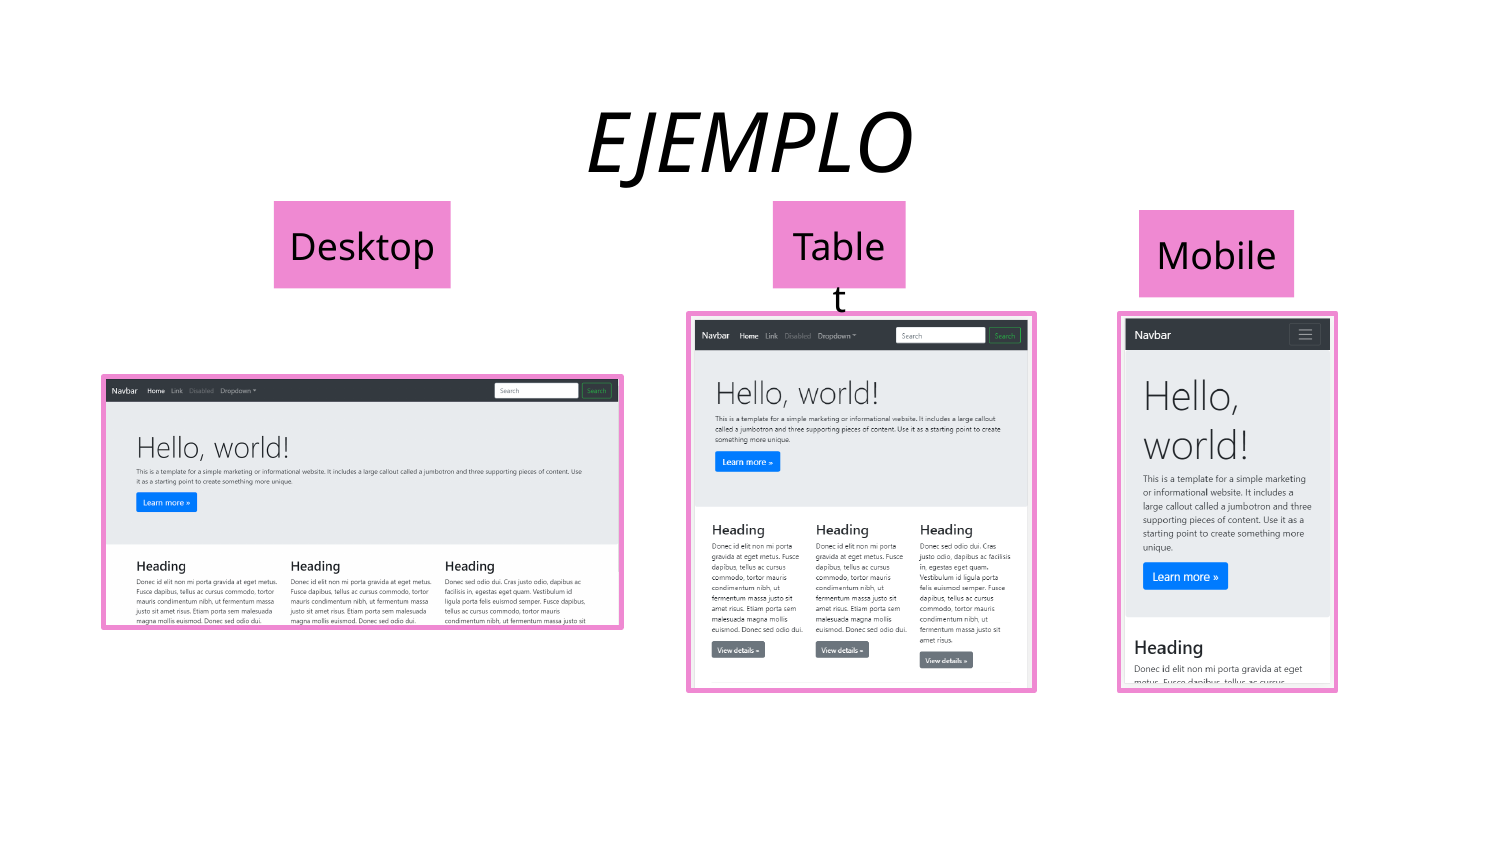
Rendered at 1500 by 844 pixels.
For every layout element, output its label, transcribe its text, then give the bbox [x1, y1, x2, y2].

text_box Mobile [1139, 210, 1295, 298]
picture [690, 315, 1033, 689]
text_box EJEMPLO [105, 59, 1395, 174]
picture [1121, 315, 1335, 689]
text_box Desktop [273, 201, 451, 289]
text_box Tablet [772, 201, 906, 289]
picture [105, 378, 620, 626]
